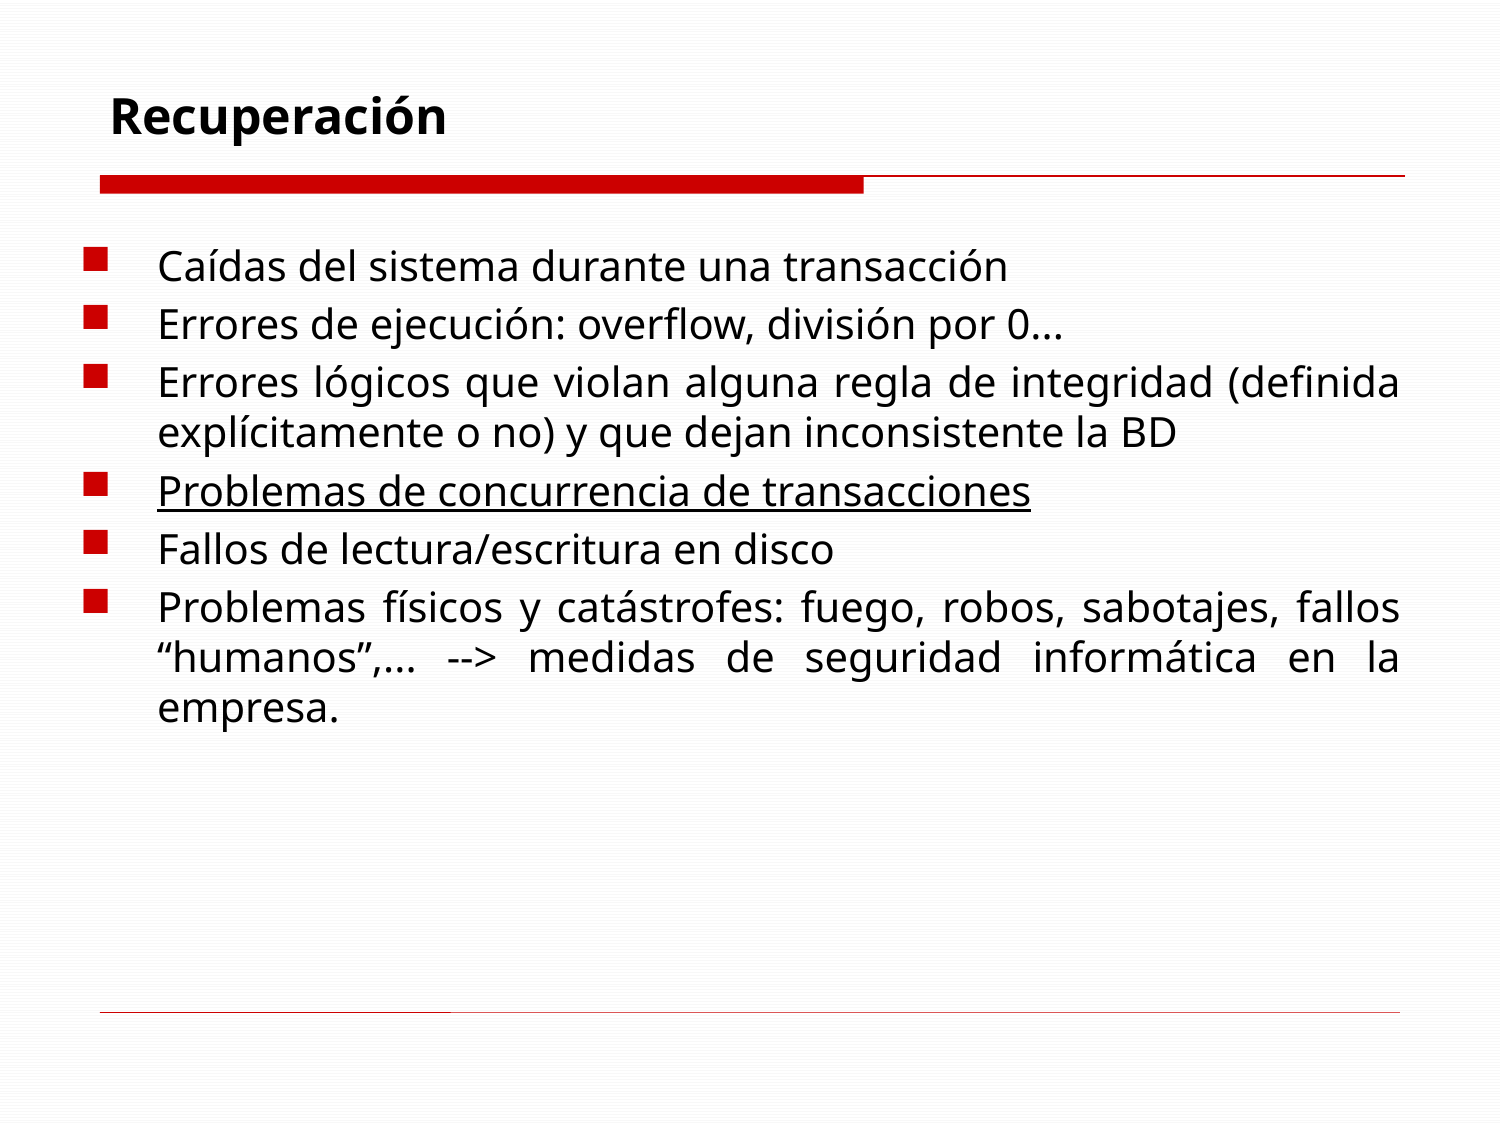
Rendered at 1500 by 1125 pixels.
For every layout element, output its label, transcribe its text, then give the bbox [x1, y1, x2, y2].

list Caídas del sistema durante una transacción Errores de ejecución: overflow, división por 0... Errores lógicos que violan alguna regla de integridad (definida explícitamente o no) y que dejan inconsistente la BD Problemas de concurrencia de transacciones Fallos de lectura/escritura en disco Problemas físicos y catástrofes: fuego, robos, sabotajes, fallos “humanos”,... --> medidas de seguridad informática en la empresa. [64, 231, 1417, 917]
title Recuperación [93, 23, 1407, 153]
